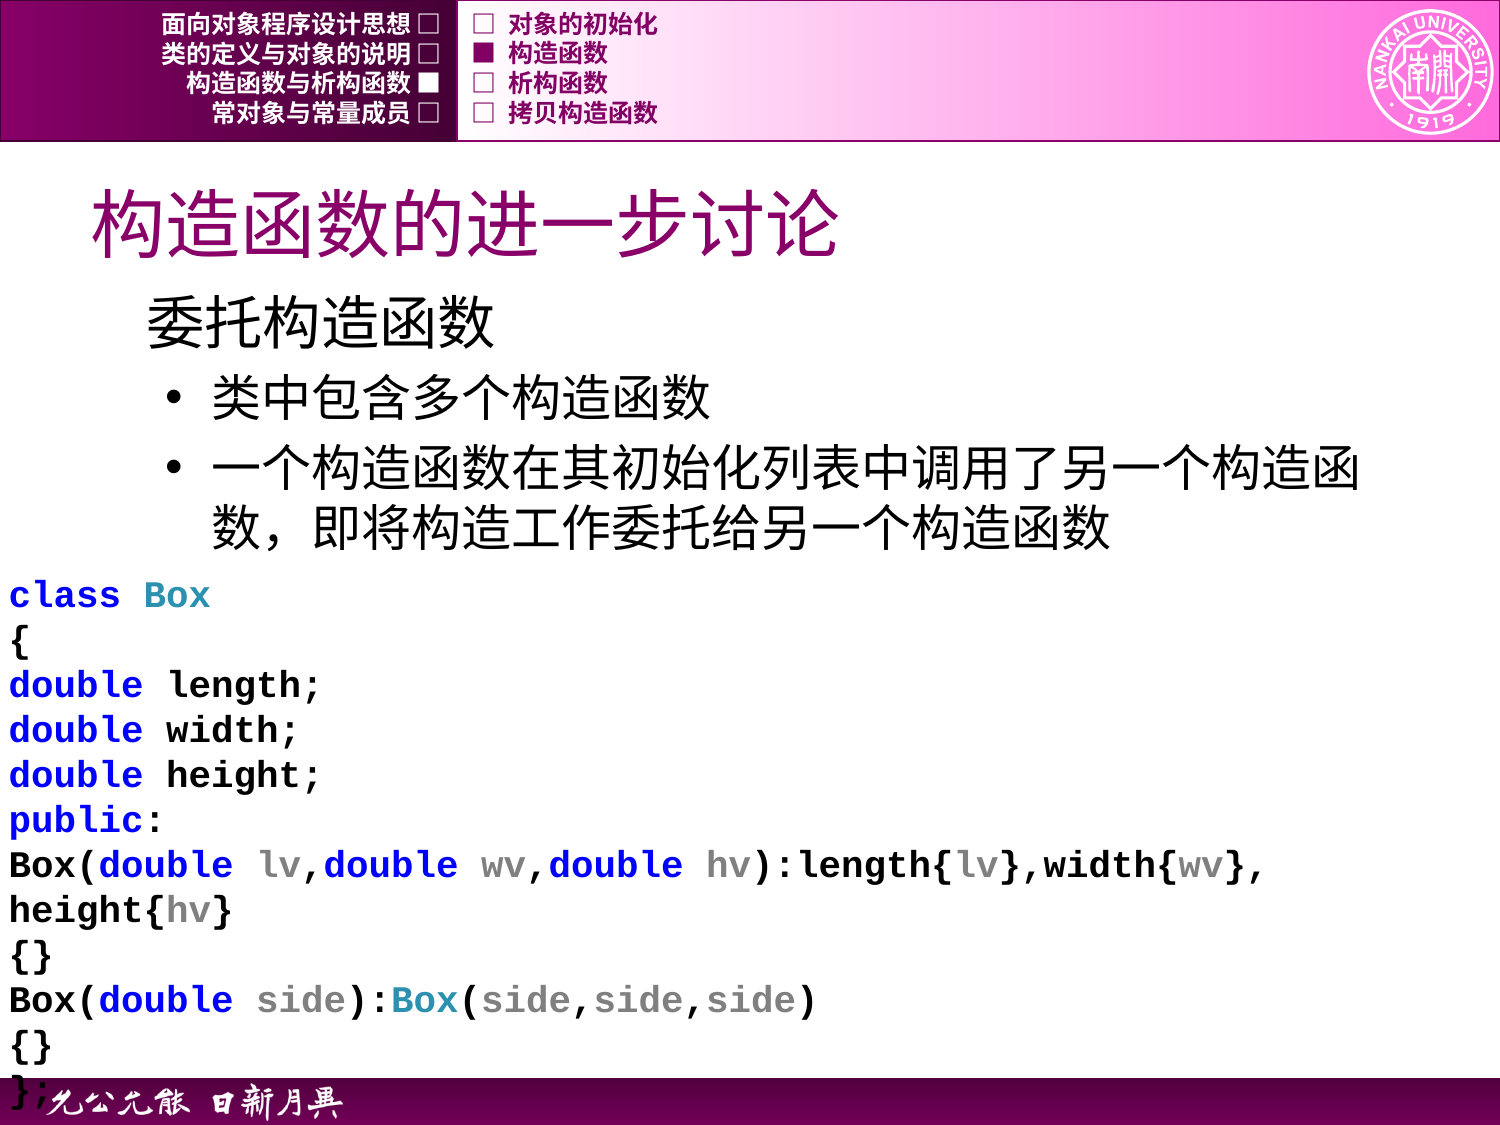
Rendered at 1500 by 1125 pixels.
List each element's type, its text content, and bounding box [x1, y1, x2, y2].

text_box □ 对象的初始化 [455, 7, 1361, 36]
text_box 面向对象程序设计思想 □ [0, 7, 455, 36]
text_box 类的定义与对象的说明 □ [0, 36, 455, 66]
text_box ■ 构造函数 [455, 36, 1361, 66]
text_box □ 析构函数 [455, 66, 1361, 95]
list 委托构造函数 类中包含多个构造函数 一个构造函数在其初始化列表中调用了另一个构造函数，即将构造工作委托给另一个构造函数 [74, 282, 1426, 562]
title 构造函数的进一步讨论 [74, 163, 1426, 282]
text_box 构造函数与析构函数 ■ [0, 66, 455, 95]
picture [35, 1118, 356, 1122]
text_box 常对象与常量成员 □ [0, 95, 455, 129]
text_box class Box { double length; double width; double height; public: Box(double lv,double wv,double hv):length{lv},width{wv}, height{hv} {} Box(double side):Box(side,side,side) {} }; [0, 562, 1500, 1118]
text_box □ 拷贝构造函数 [455, 95, 1361, 129]
